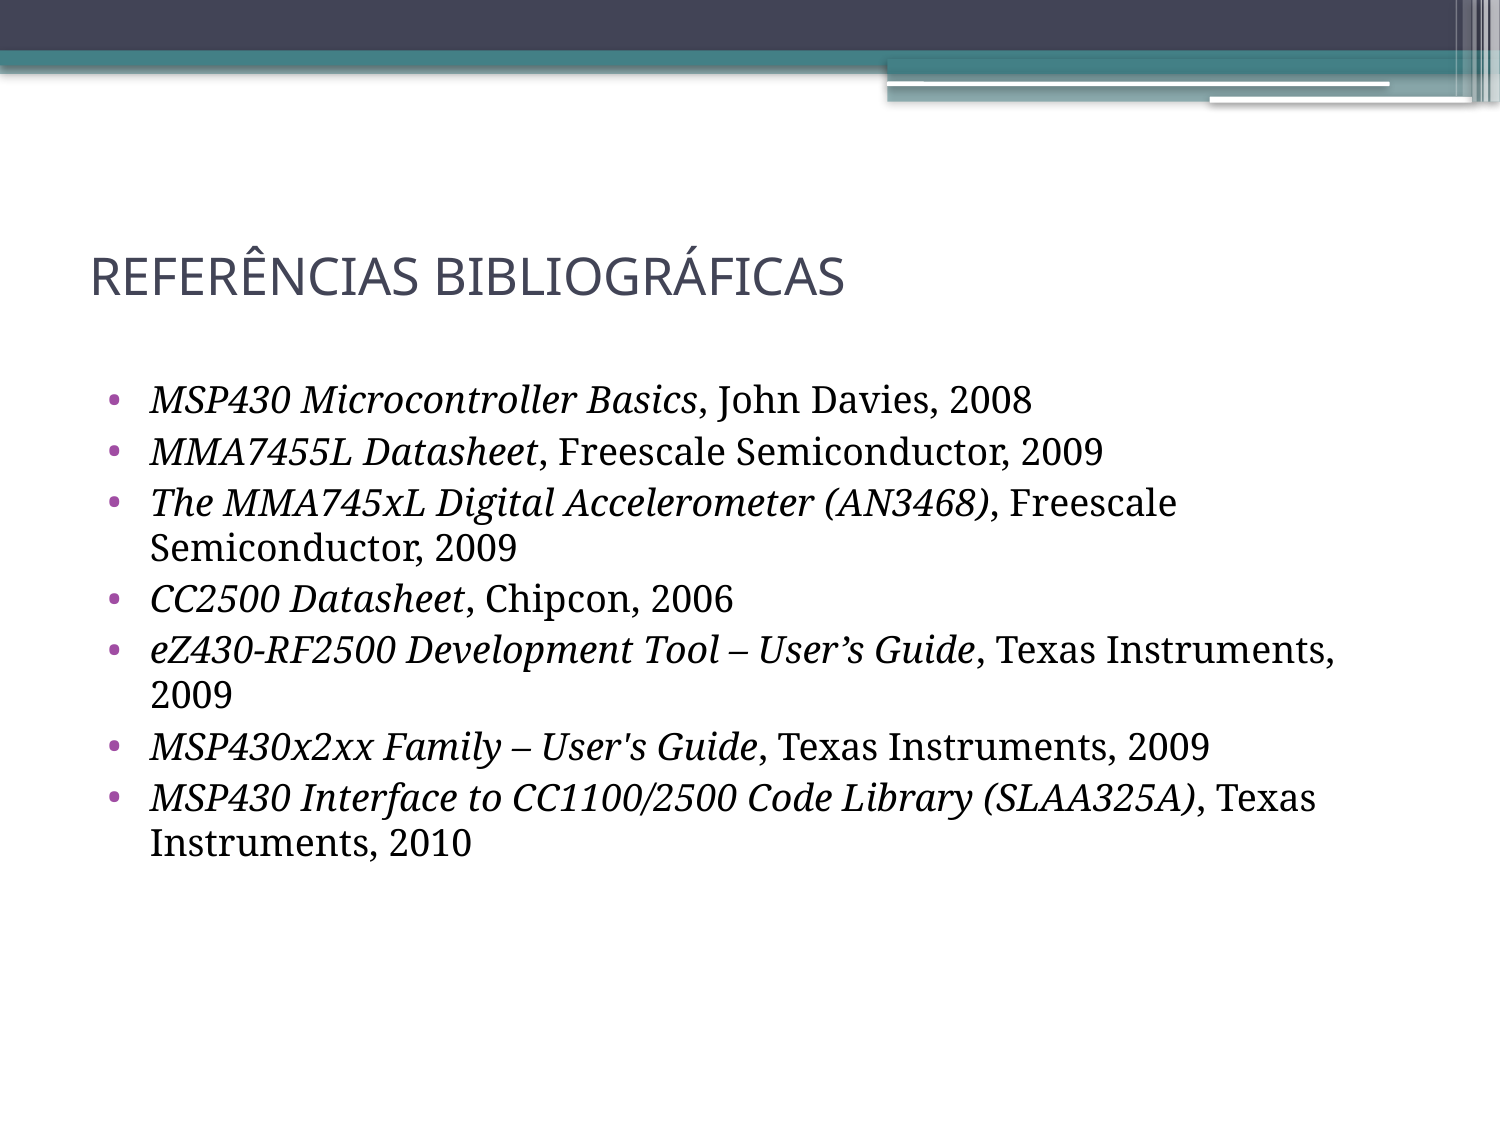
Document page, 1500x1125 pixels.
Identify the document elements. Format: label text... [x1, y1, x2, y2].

title REFERÊNCIAS BIBLIOGRÁFICAS [75, 187, 1425, 363]
list MSP430 Microcontroller Basics, John Davies, 2008 MMA7455L Datasheet, Freescale Semiconductor, 2009 The MMA745xL Digital Accelerometer (AN3468), Freescale Semiconductor, 2009 CC2500 Datasheet, Chipcon, 2006 eZ430-RF2500 Development Tool – User’s Guide, Texas Instruments, 2009 MSP430x2xx Family – User's Guide, Texas Instruments, 2009 MSP430 Interface to CC1100/2500 Code Library (SLAA325A), Texas Instruments, 2010 [75, 368, 1425, 1079]
